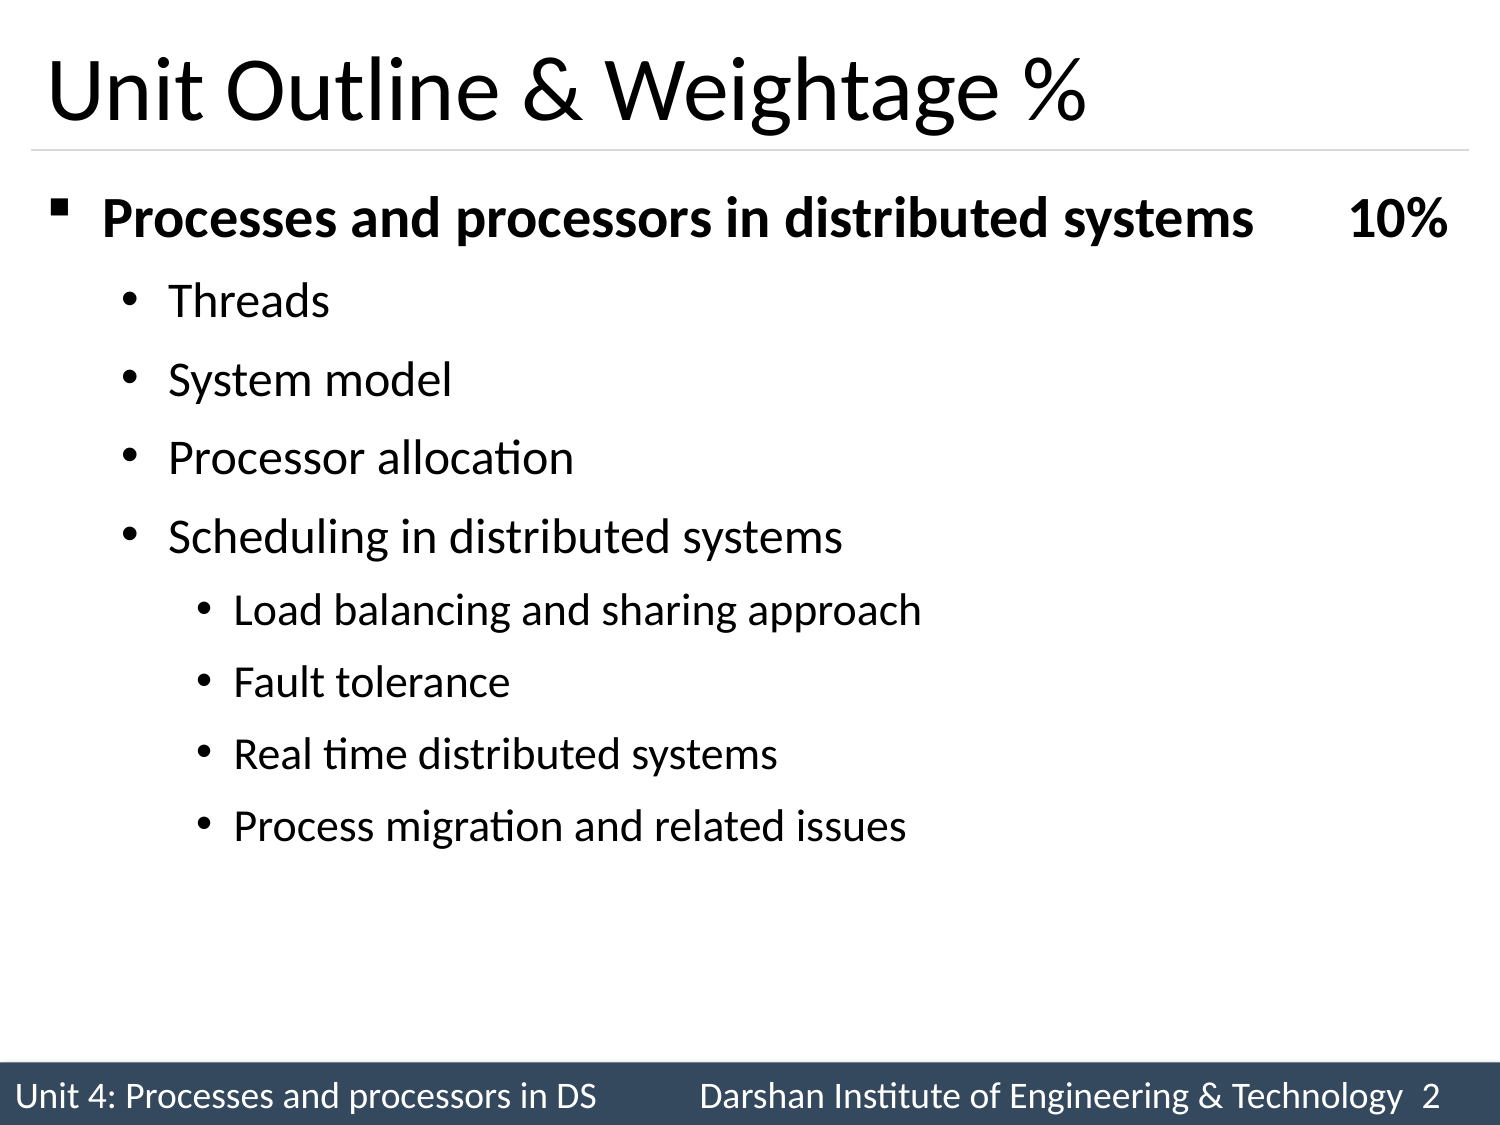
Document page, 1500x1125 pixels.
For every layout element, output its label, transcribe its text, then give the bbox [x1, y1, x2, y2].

title Unit Outline & Weightage % [31, 17, 1469, 150]
list Processes and processors in distributed systems 10% Threads System model Processor allocation Scheduling in distributed systems Load balancing and sharing approach Fault tolerance Real time distributed systems Process migration and related issues [31, 162, 1469, 1038]
